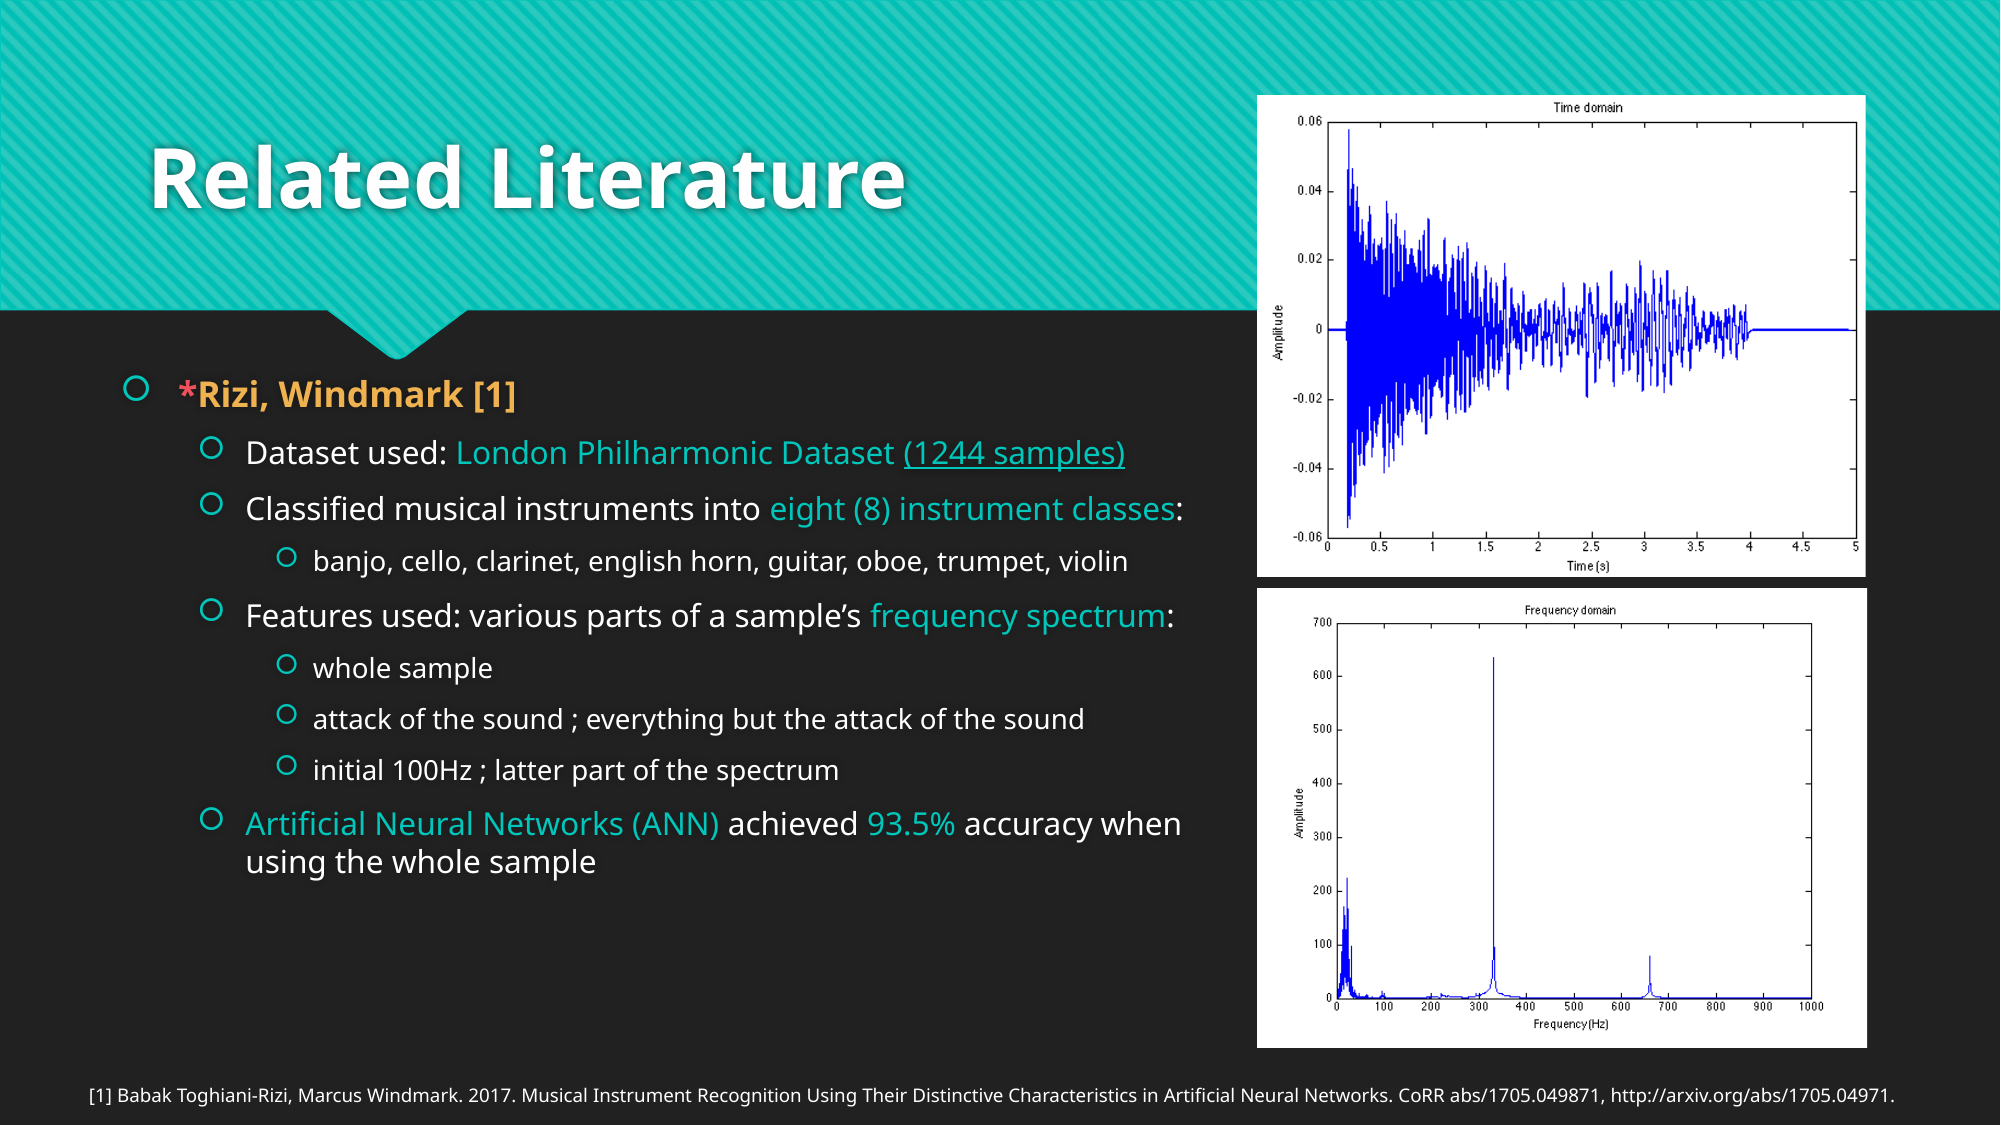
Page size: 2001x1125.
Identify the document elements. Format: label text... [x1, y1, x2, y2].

picture [1256, 588, 1868, 1048]
picture [1256, 94, 1866, 577]
title Related Literature [132, 73, 1868, 233]
list *Rizi, Windmark [1] Dataset used: London Philharmonic Dataset (1244 samples) Classified musical instruments into eight (8) instrument classes: banjo, cello, clarinet, english horn, guitar, oboe, trumpet, violin Features used: various parts of a sample’s frequency spectrum: whole sample attack of the sound ; everything but the attack of the sound initial 100Hz ; latter part of the spectrum Artificial Neural Networks (ANN) achieved 93.5% accuracy when using the whole sample [105, 364, 1218, 962]
footer [1] Babak Toghiani-Rizi, Marcus Windmark. 2017. Musical Instrument Recognition Using Their Distinctive Characteristics in Artificial Neural Networks. CoRR abs/1705.049871, http://arxiv.org/abs/1705.04971. [74, 1054, 1954, 1114]
